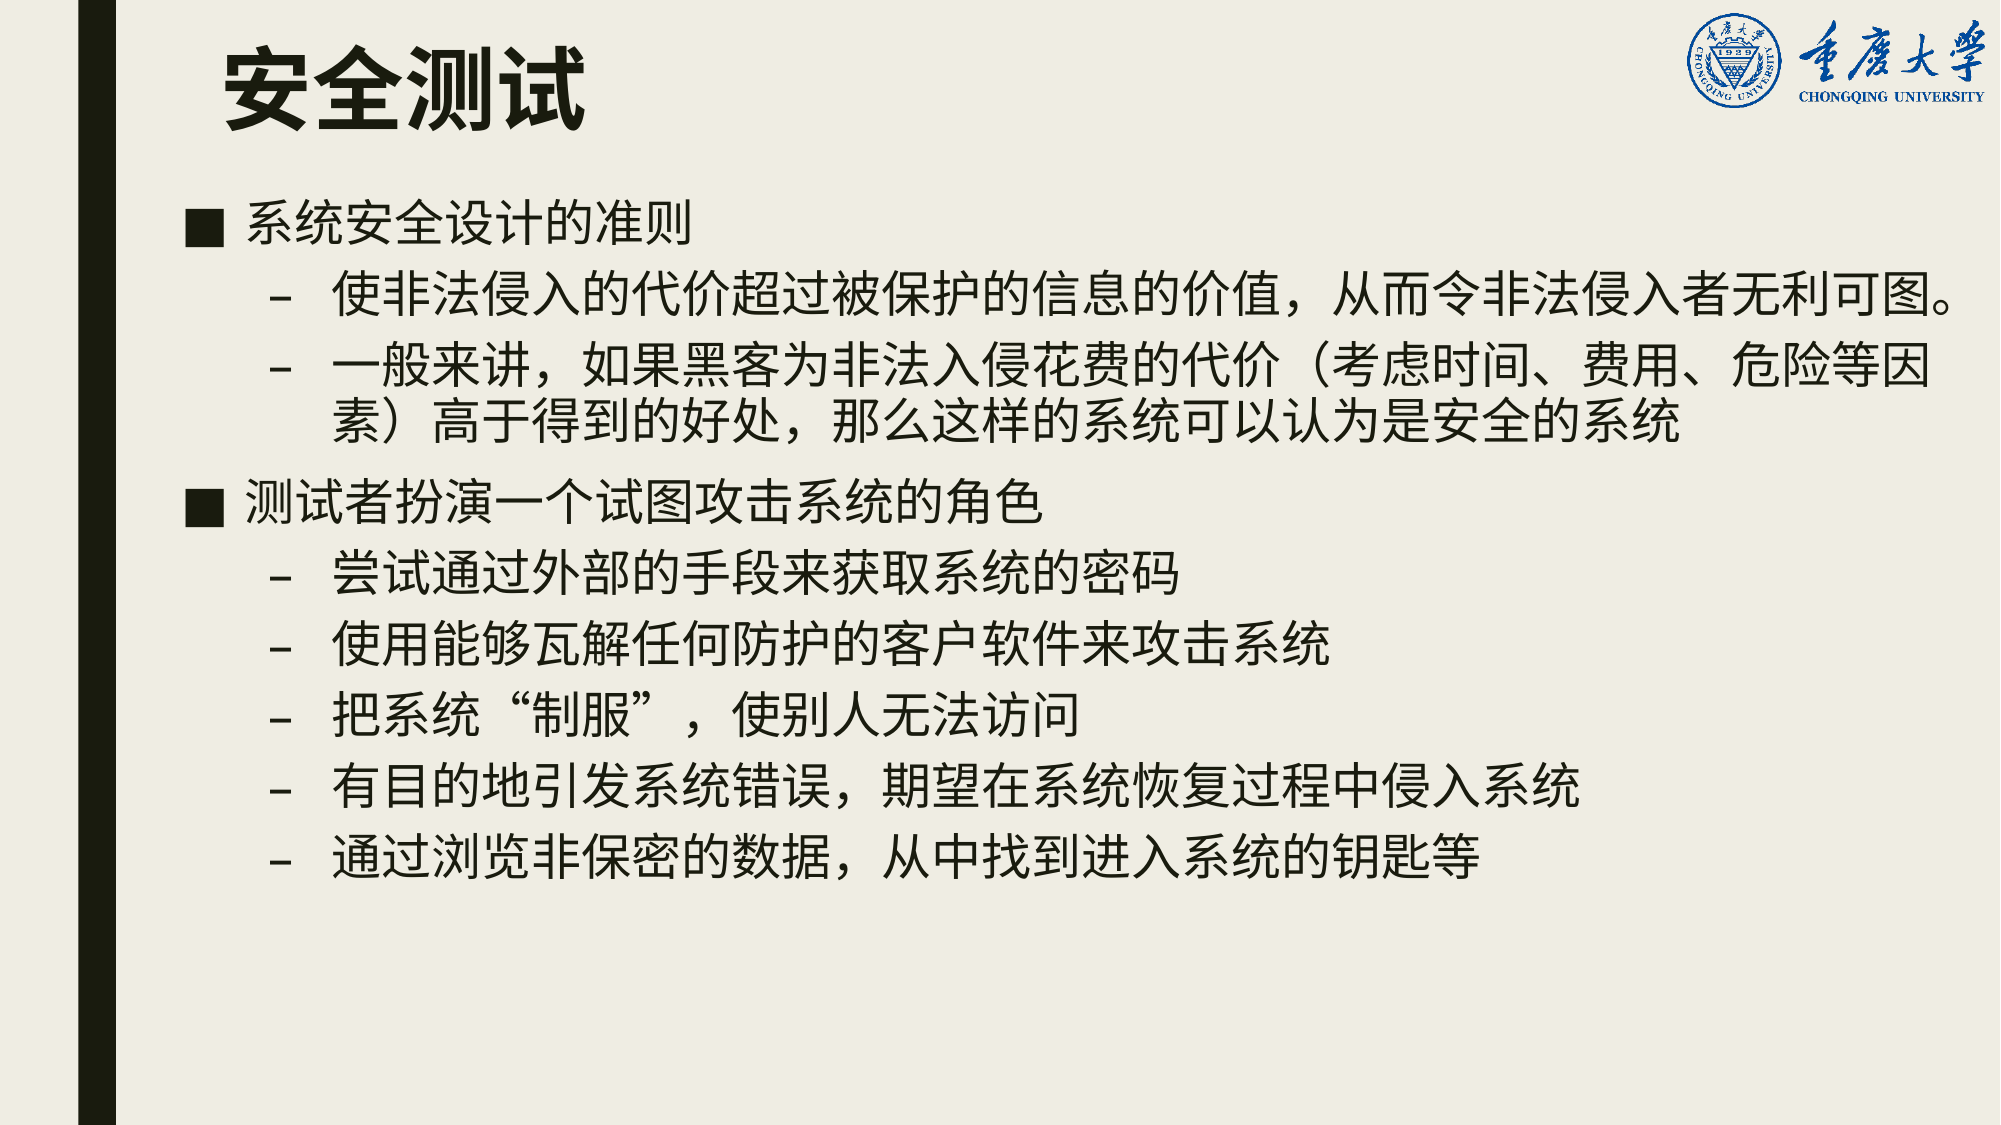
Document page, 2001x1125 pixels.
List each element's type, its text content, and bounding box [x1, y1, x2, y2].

title 安全测试 [205, 37, 1781, 132]
picture [1687, 13, 1985, 108]
list 系统安全设计的准则 使非法侵入的代价超过被保护的信息的价值，从而令非法侵入者无利可图。 一般来讲，如果黑客为非法入侵花费的代价（考虑时间、费用、危险等因素）高于得到的好处，那么这样的系统可以认为是安全的系统 测试者扮演一个试图攻击系统的角色 尝试通过外部的手段来获取系统的密码 使用能够瓦解任何防护的客户软件来攻击系统 把系统“制服”，使别人无法访问 有目的地引发系统错误，期望在系统恢复过程中侵入系统 通过浏览非保密的数据，从中找到进入系统的钥匙等 [166, 188, 1955, 1032]
